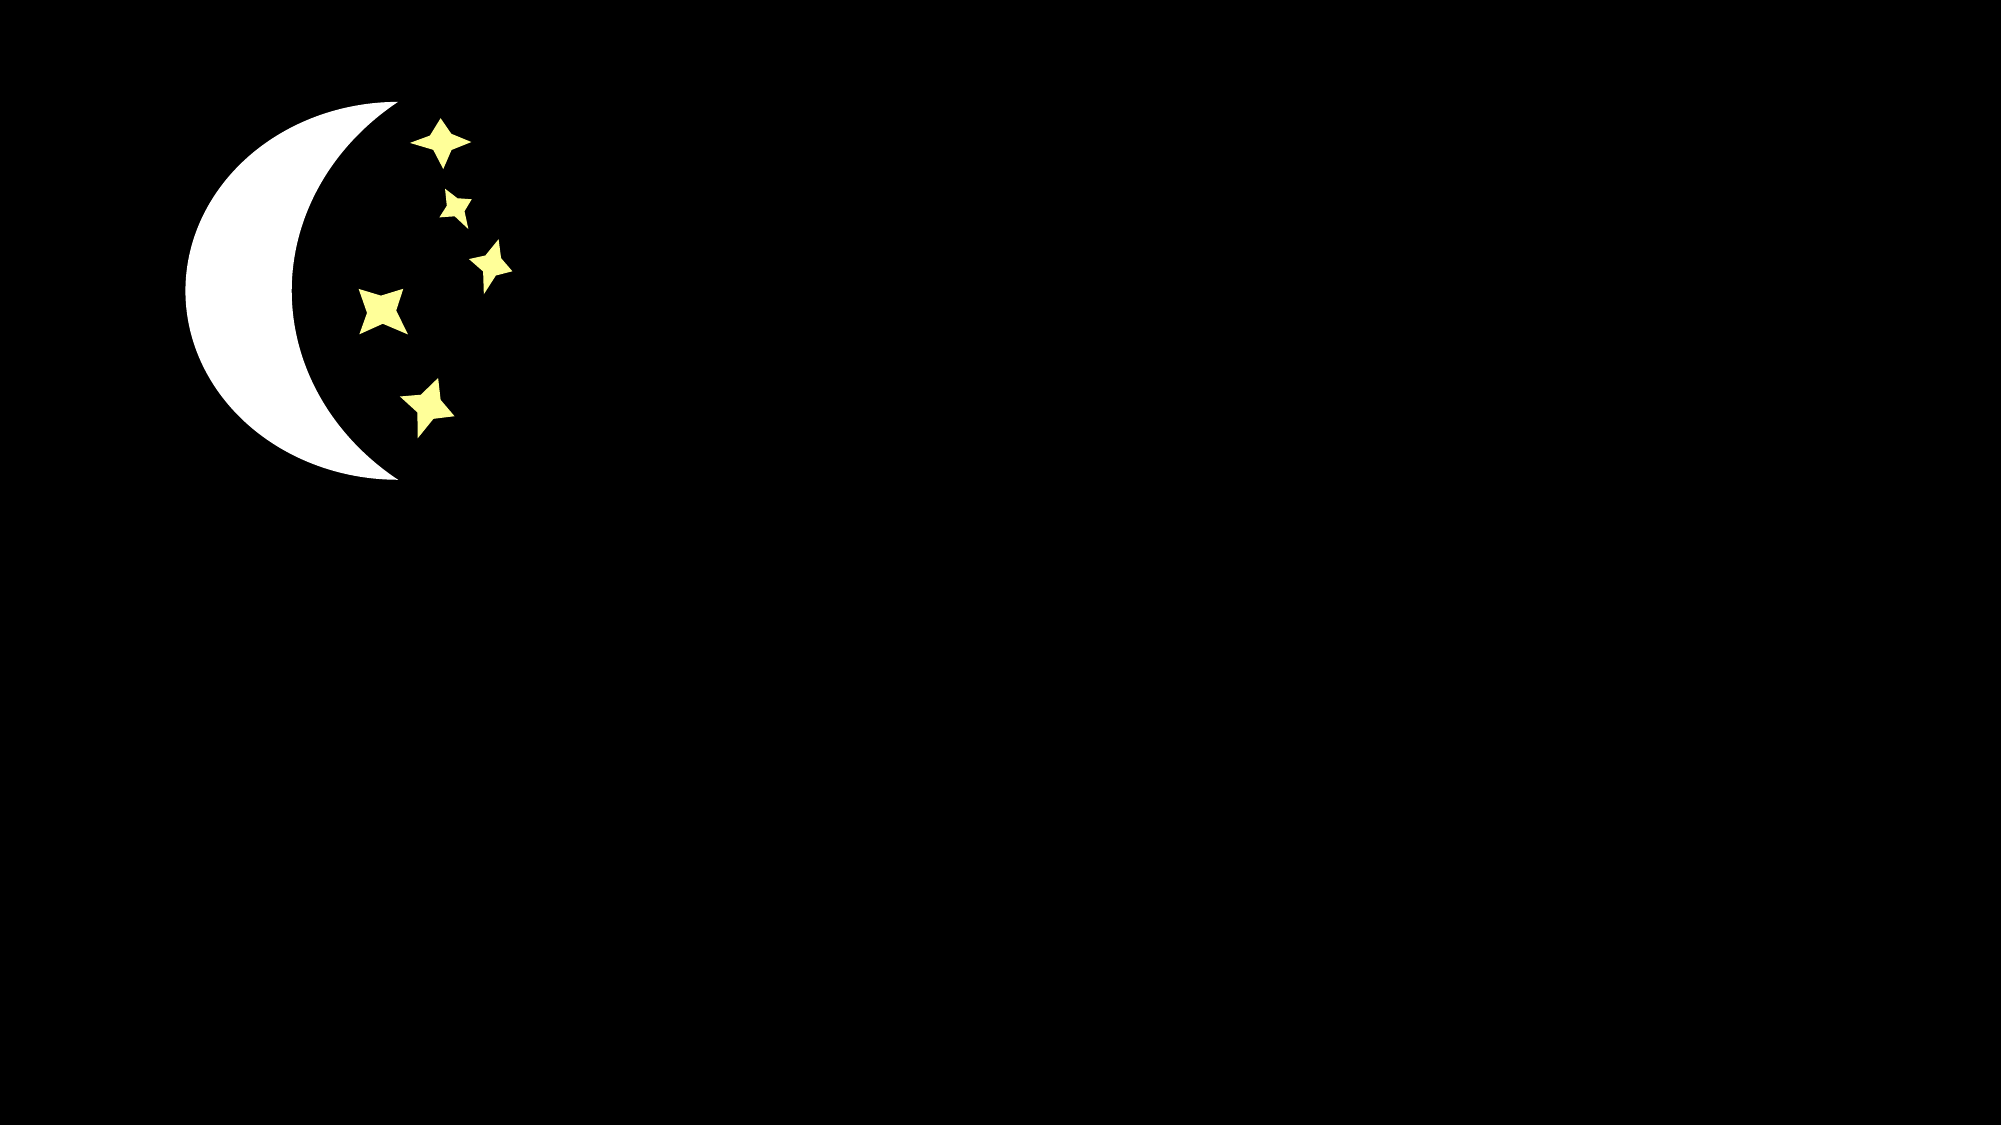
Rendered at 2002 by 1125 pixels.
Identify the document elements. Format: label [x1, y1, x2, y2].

text_box [184, 101, 400, 481]
text_box [438, 187, 473, 231]
text_box [398, 376, 456, 440]
text_box [467, 237, 514, 297]
text_box [408, 117, 473, 171]
text_box [357, 287, 410, 336]
